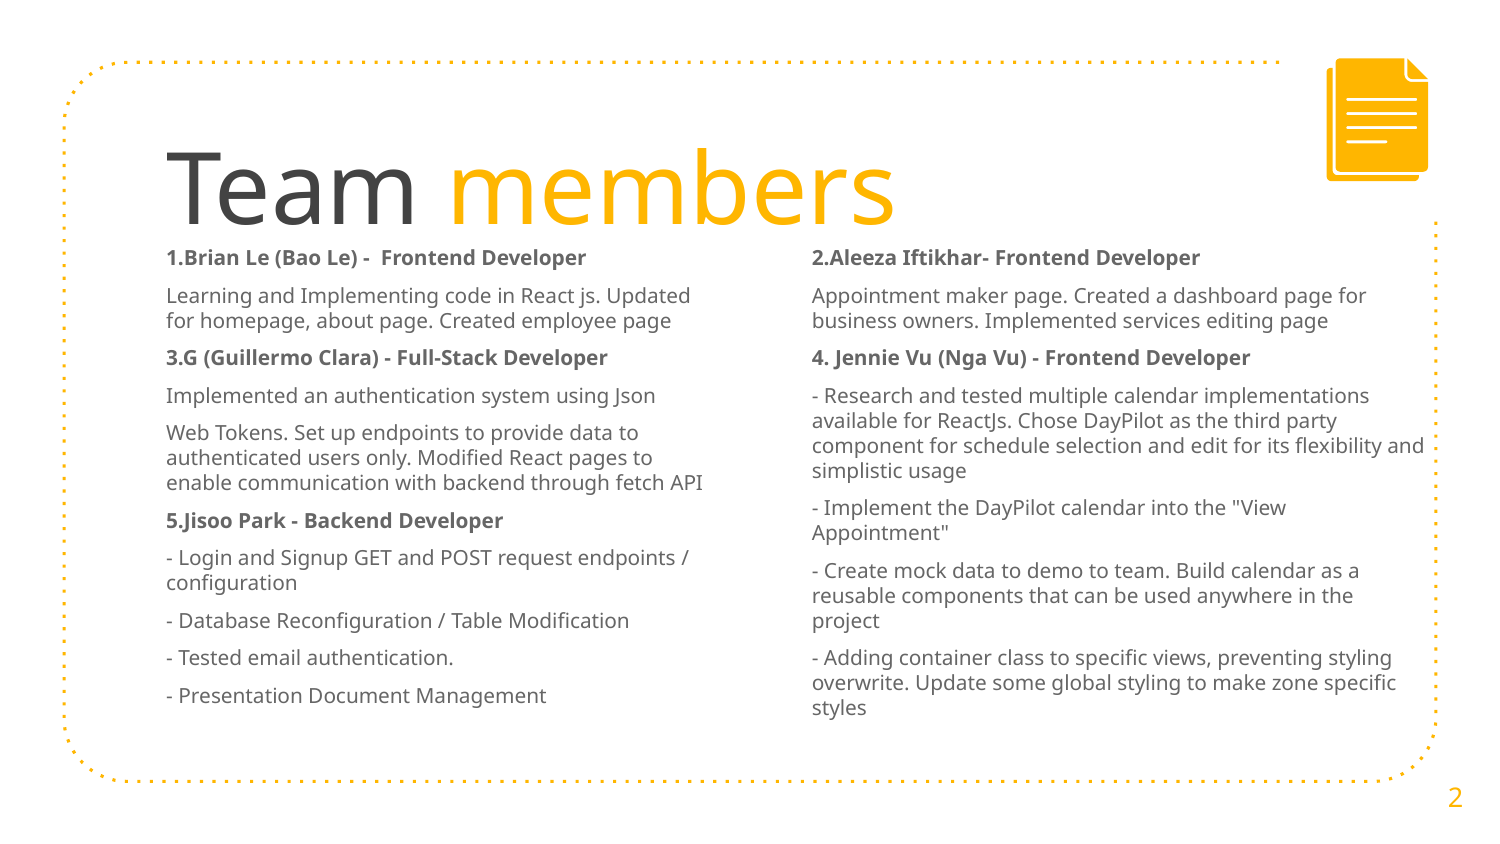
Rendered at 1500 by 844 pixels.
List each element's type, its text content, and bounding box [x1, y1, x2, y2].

title Team members [151, 109, 1278, 250]
list 1.Brian Le (Bao Le) - Frontend Developer Learning and Implementing code in React js. Updated for homepage, about page. Created employee page 3.G (Guillermo Clara) - Full-Stack Developer Implemented an authentication system using Json Web Tokens. Set up endpoints to provide data to authenticated users only. Modified React pages to enable communication with backend through fetch API 5.Jisoo Park - Backend Developer - Login and Signup GET and POST request endpoints / configuration - Database Reconfiguration / Table Modification - Tested email authentication. - Presentation Document Management [151, 230, 733, 791]
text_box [1326, 58, 1429, 182]
list 2.Aleeza Iftikhar- Frontend Developer Appointment maker page. Created a dashboard page for business owners. Implemented services editing page 4. Jennie Vu (Nga Vu) - Frontend Developer - Research and tested multiple calendar implementations available for ReactJs. Chose DayPilot as the third party component for schedule selection and edit for its flexibility and simplistic usage - Implement the DayPilot calendar into the "View Appointment" - Create mock data to demo to team. Build calendar as a reusable components that can be used anywhere in the project - Adding container class to specific views, preventing styling overwrite. Update some global styling to make zone specific styles [796, 230, 1441, 807]
slide_number ‹#› [1411, 753, 1500, 844]
